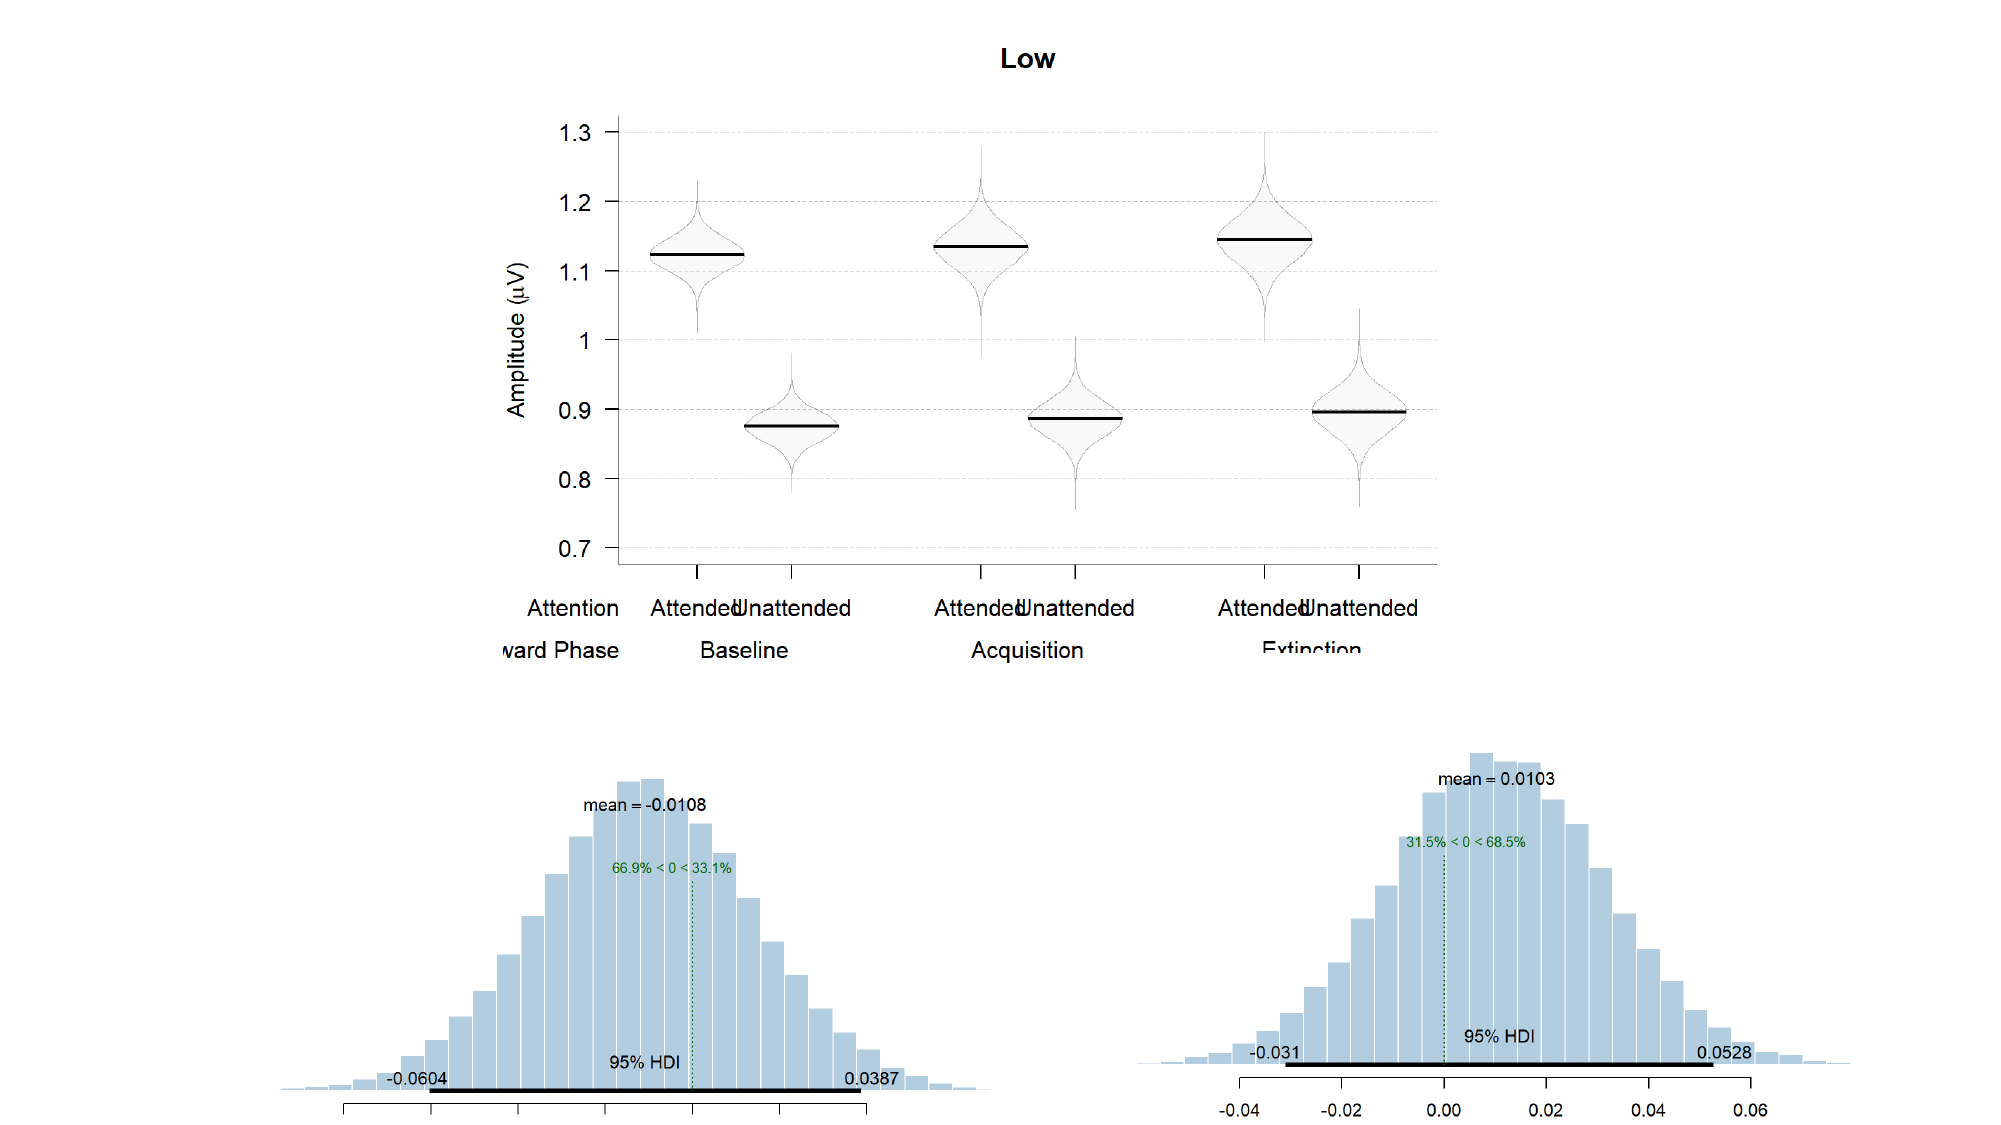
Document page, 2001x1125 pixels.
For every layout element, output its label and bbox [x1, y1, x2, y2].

picture [245, 0, 1853, 1125]
